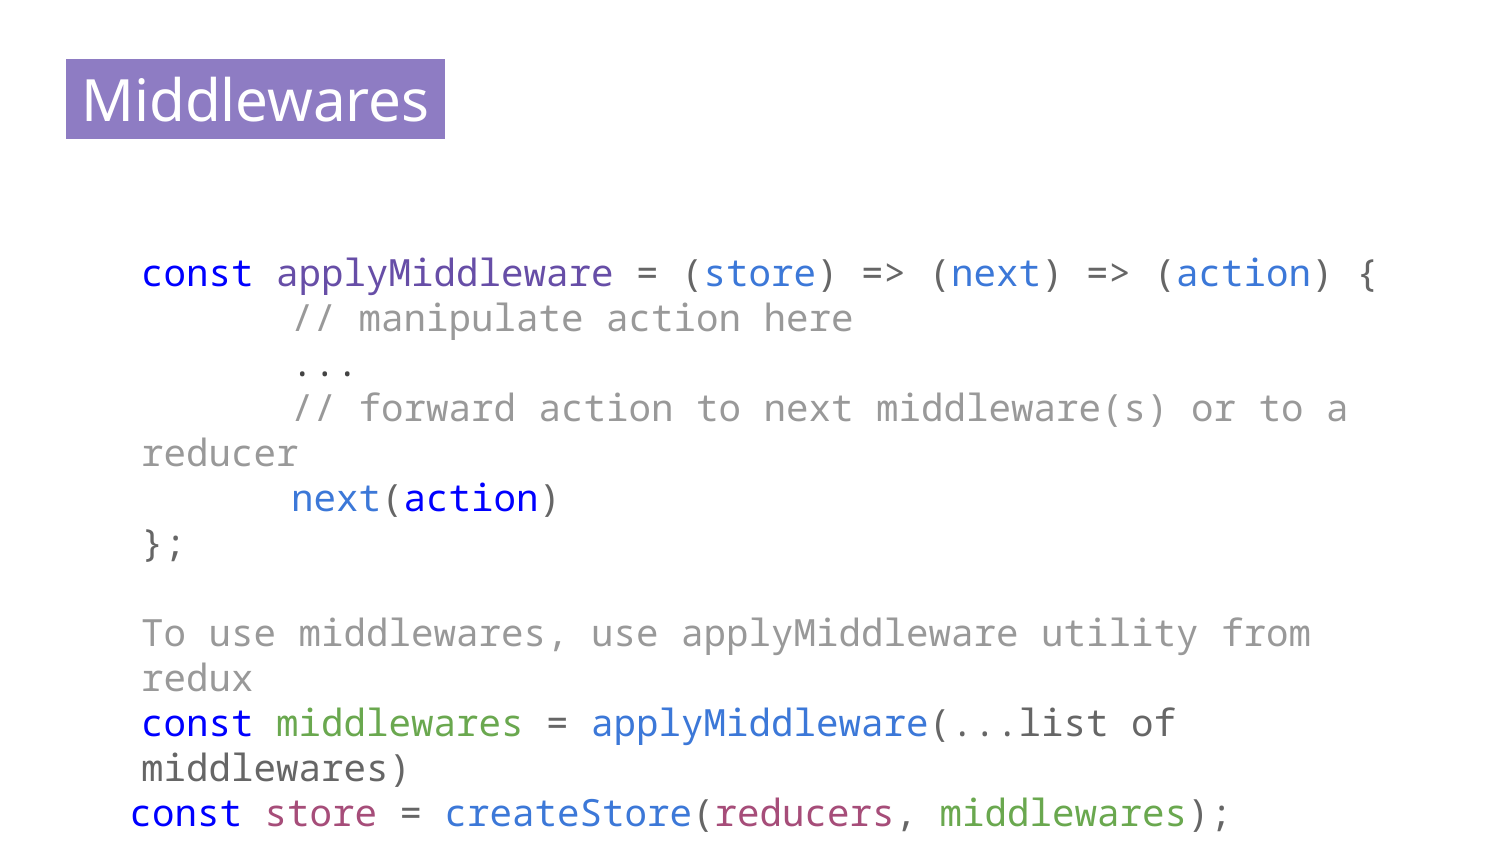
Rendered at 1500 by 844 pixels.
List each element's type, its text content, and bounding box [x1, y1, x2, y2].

list const applyMiddleware = (store) => (next) => (action) { // manipulate action here ... // forward action to next middleware(s) or to a reducer next(action) }; To use middlewares, use applyMiddleware utility from redux const middlewares = applyMiddleware(...list of middlewares) const store = createStore(reducers, middlewares); [51, 189, 1449, 822]
title Middlewares. [51, 48, 1449, 142]
